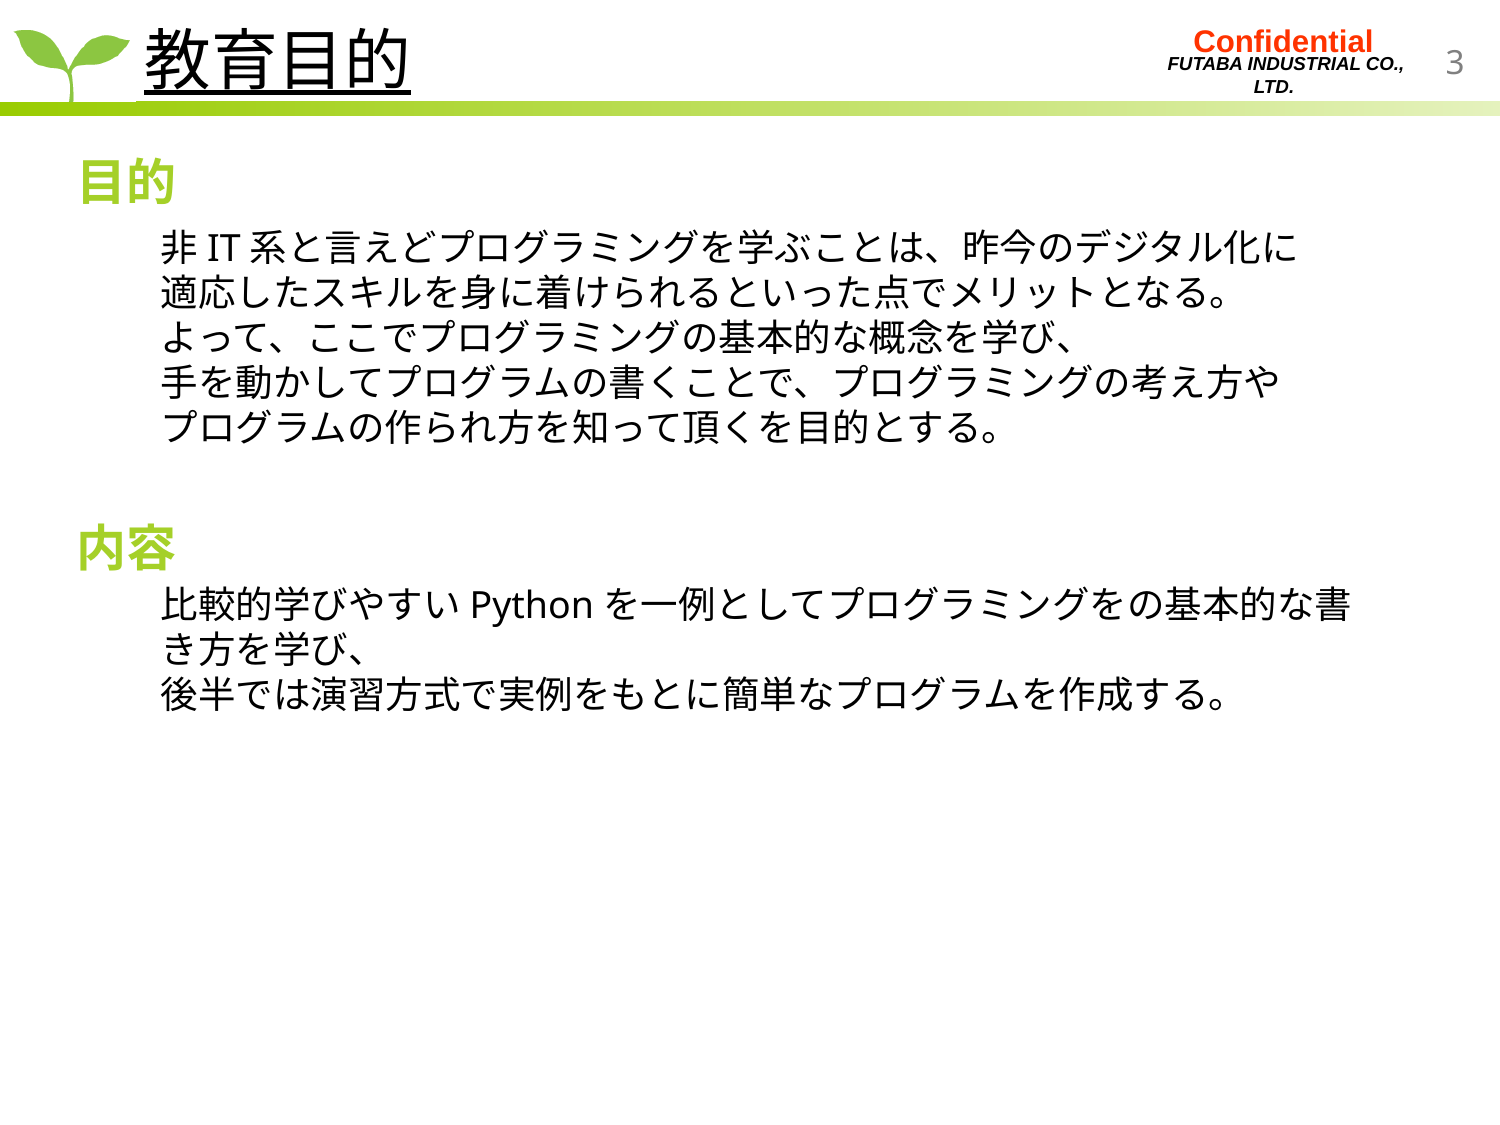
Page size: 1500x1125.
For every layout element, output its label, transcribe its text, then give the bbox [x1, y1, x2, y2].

text_box 内容 [35, 508, 219, 584]
text_box 非IT系と言えどプログラミングを学ぶことは、昨今のデジタル化に 適応したスキルを身に着けられるといった点でメリットとなる。 よって、ここでプログラミングの基本的な概念を学び、 手を動かしてプログラムの書くことで、プログラミングの考え方や プログラムの作られ方を知って頂くを目的とする。 [145, 216, 1355, 502]
picture [0, 30, 136, 102]
text_box 目的 [35, 142, 219, 218]
text_box 比較的学びやすいPythonを一例としてプログラミングをの基本的な書き方を学び、 後半では演習方式で実例をもとに簡単なプログラムを作成する。 [145, 574, 1400, 814]
text_box 教育目的 [129, 18, 659, 98]
